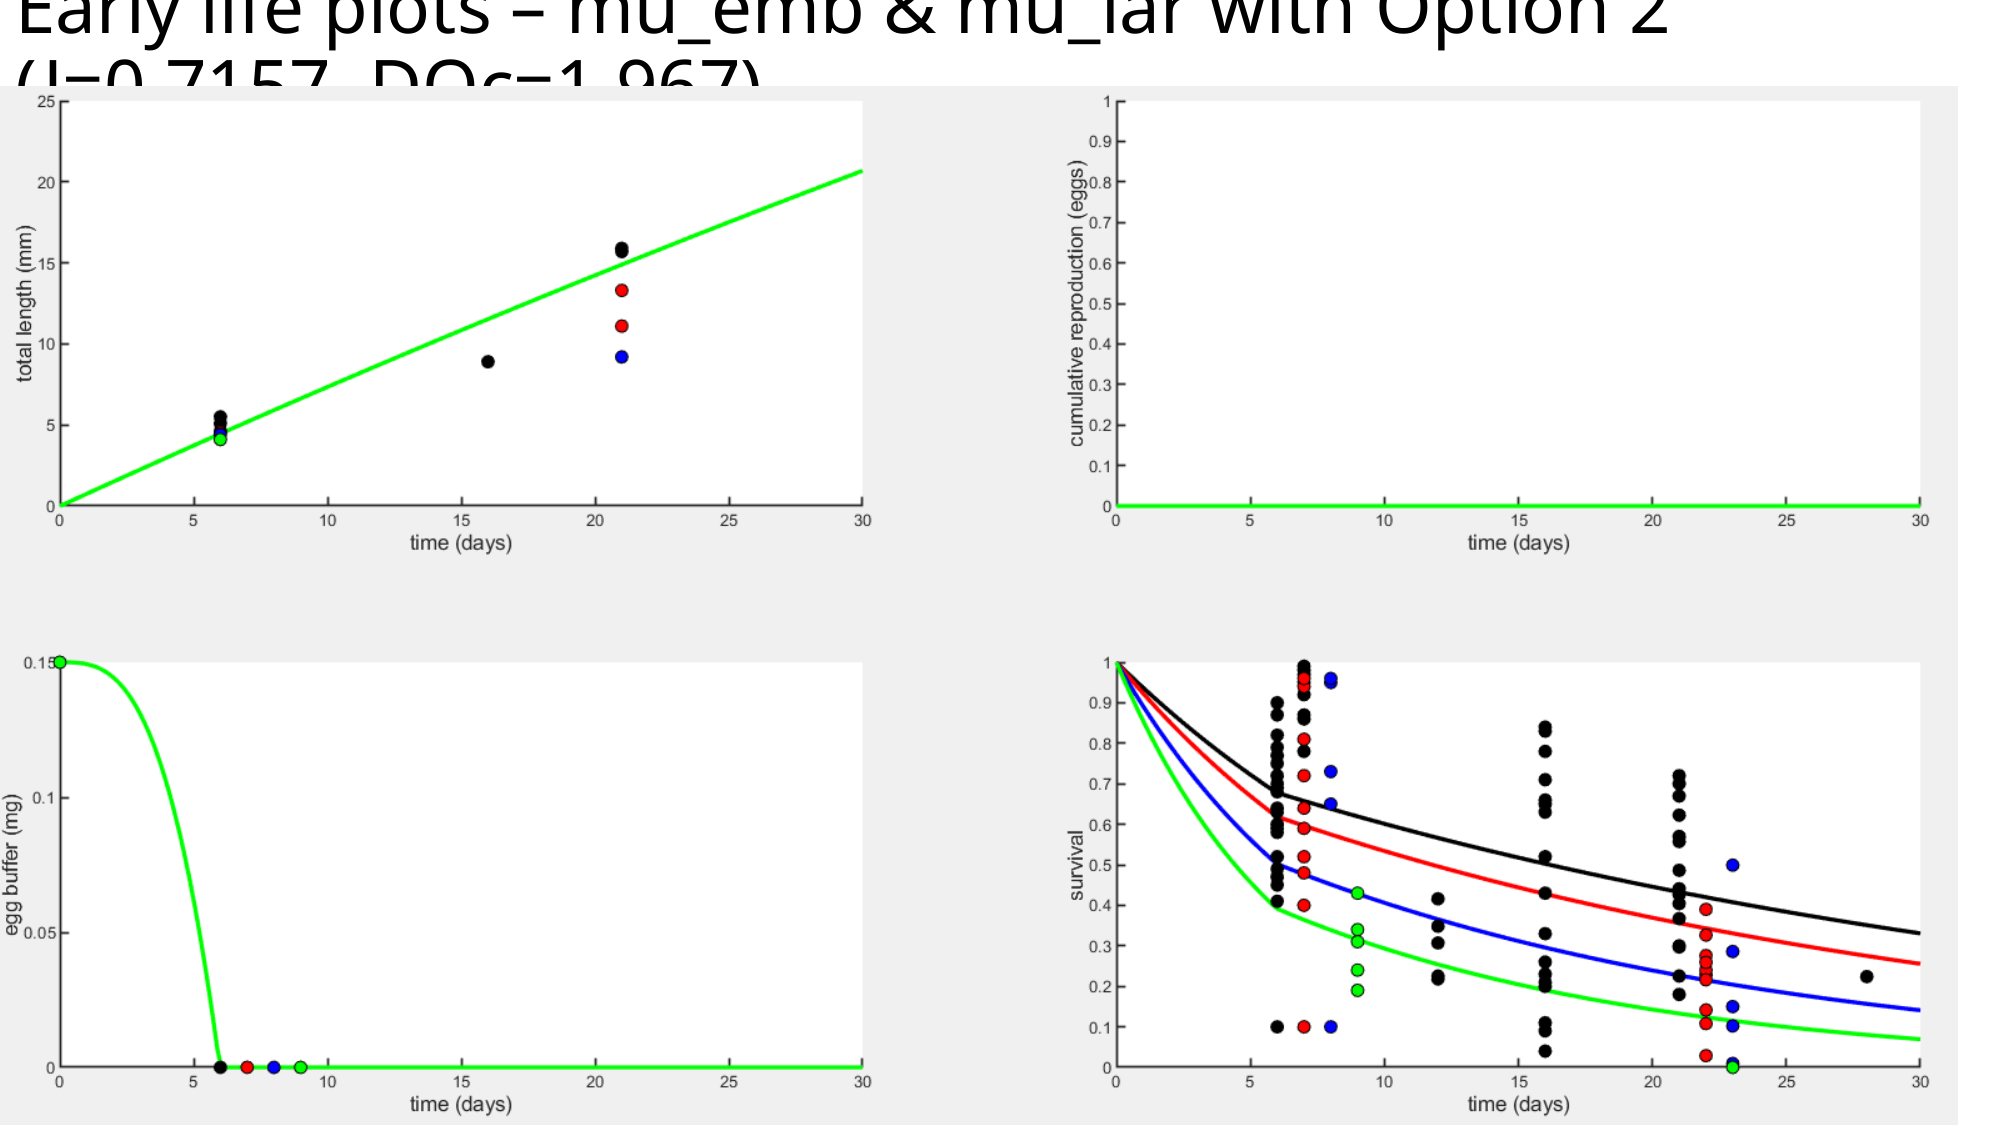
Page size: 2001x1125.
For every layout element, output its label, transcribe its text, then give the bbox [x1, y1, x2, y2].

title Early life plots – mu_emb & mu_lar with Option 2 (J=0.7157, DOc=1.967) [0, 0, 2000, 136]
picture [0, 86, 1958, 1125]
